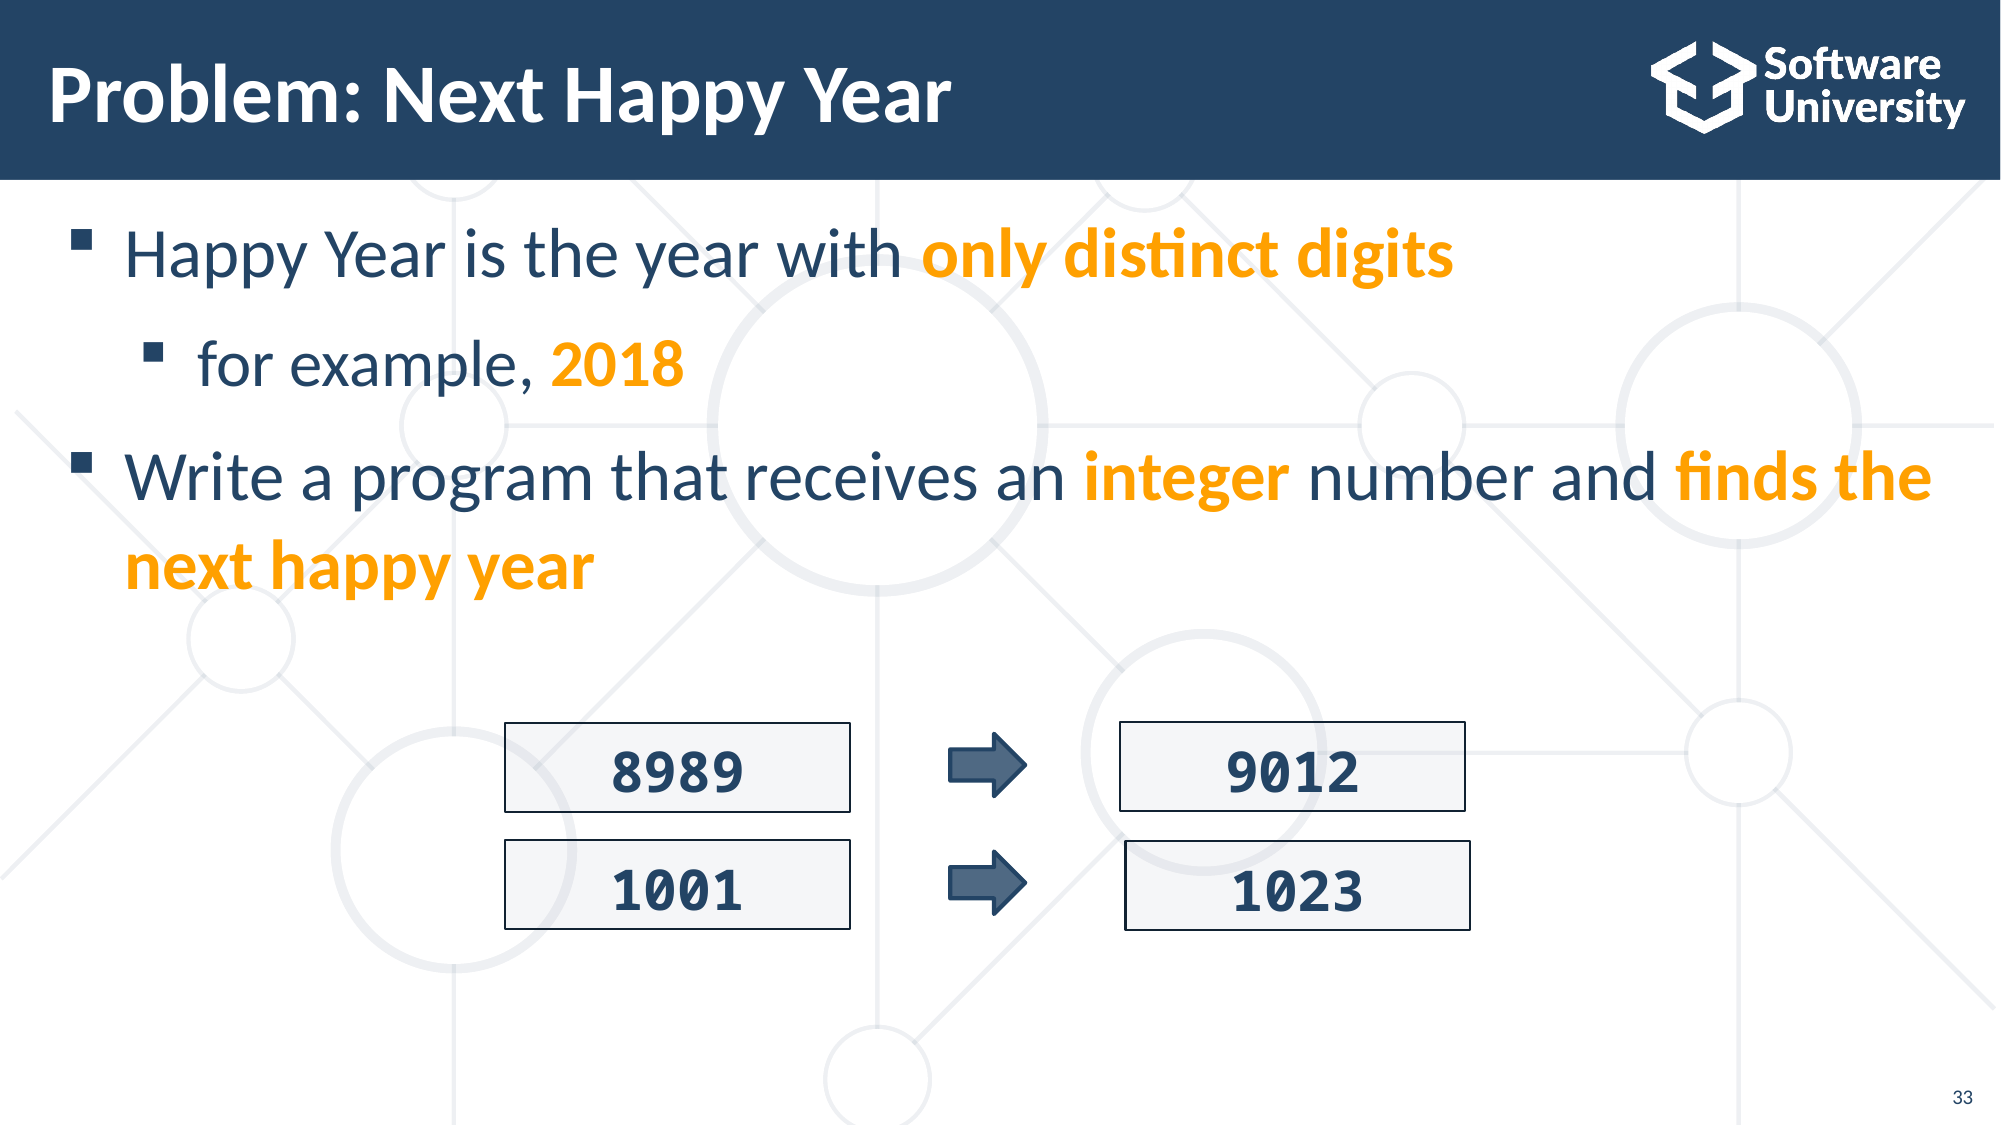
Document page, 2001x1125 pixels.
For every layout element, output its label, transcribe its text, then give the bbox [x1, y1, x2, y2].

text_box [948, 849, 1028, 916]
title Problem: Next Happy Year [31, 16, 1625, 162]
text_box 8989 [505, 722, 850, 812]
slide_number 33 [1927, 1067, 1989, 1117]
text_box 1001 [505, 839, 850, 929]
text_box [948, 731, 1028, 799]
text_box 1023 [1125, 840, 1471, 930]
picture [1651, 41, 1966, 134]
text_box 9012 [1120, 722, 1465, 812]
list Happy Year is the year with only distinct digits for example, 2018 Write a program that receives an integer number and finds the next happy year [47, 196, 1970, 1104]
